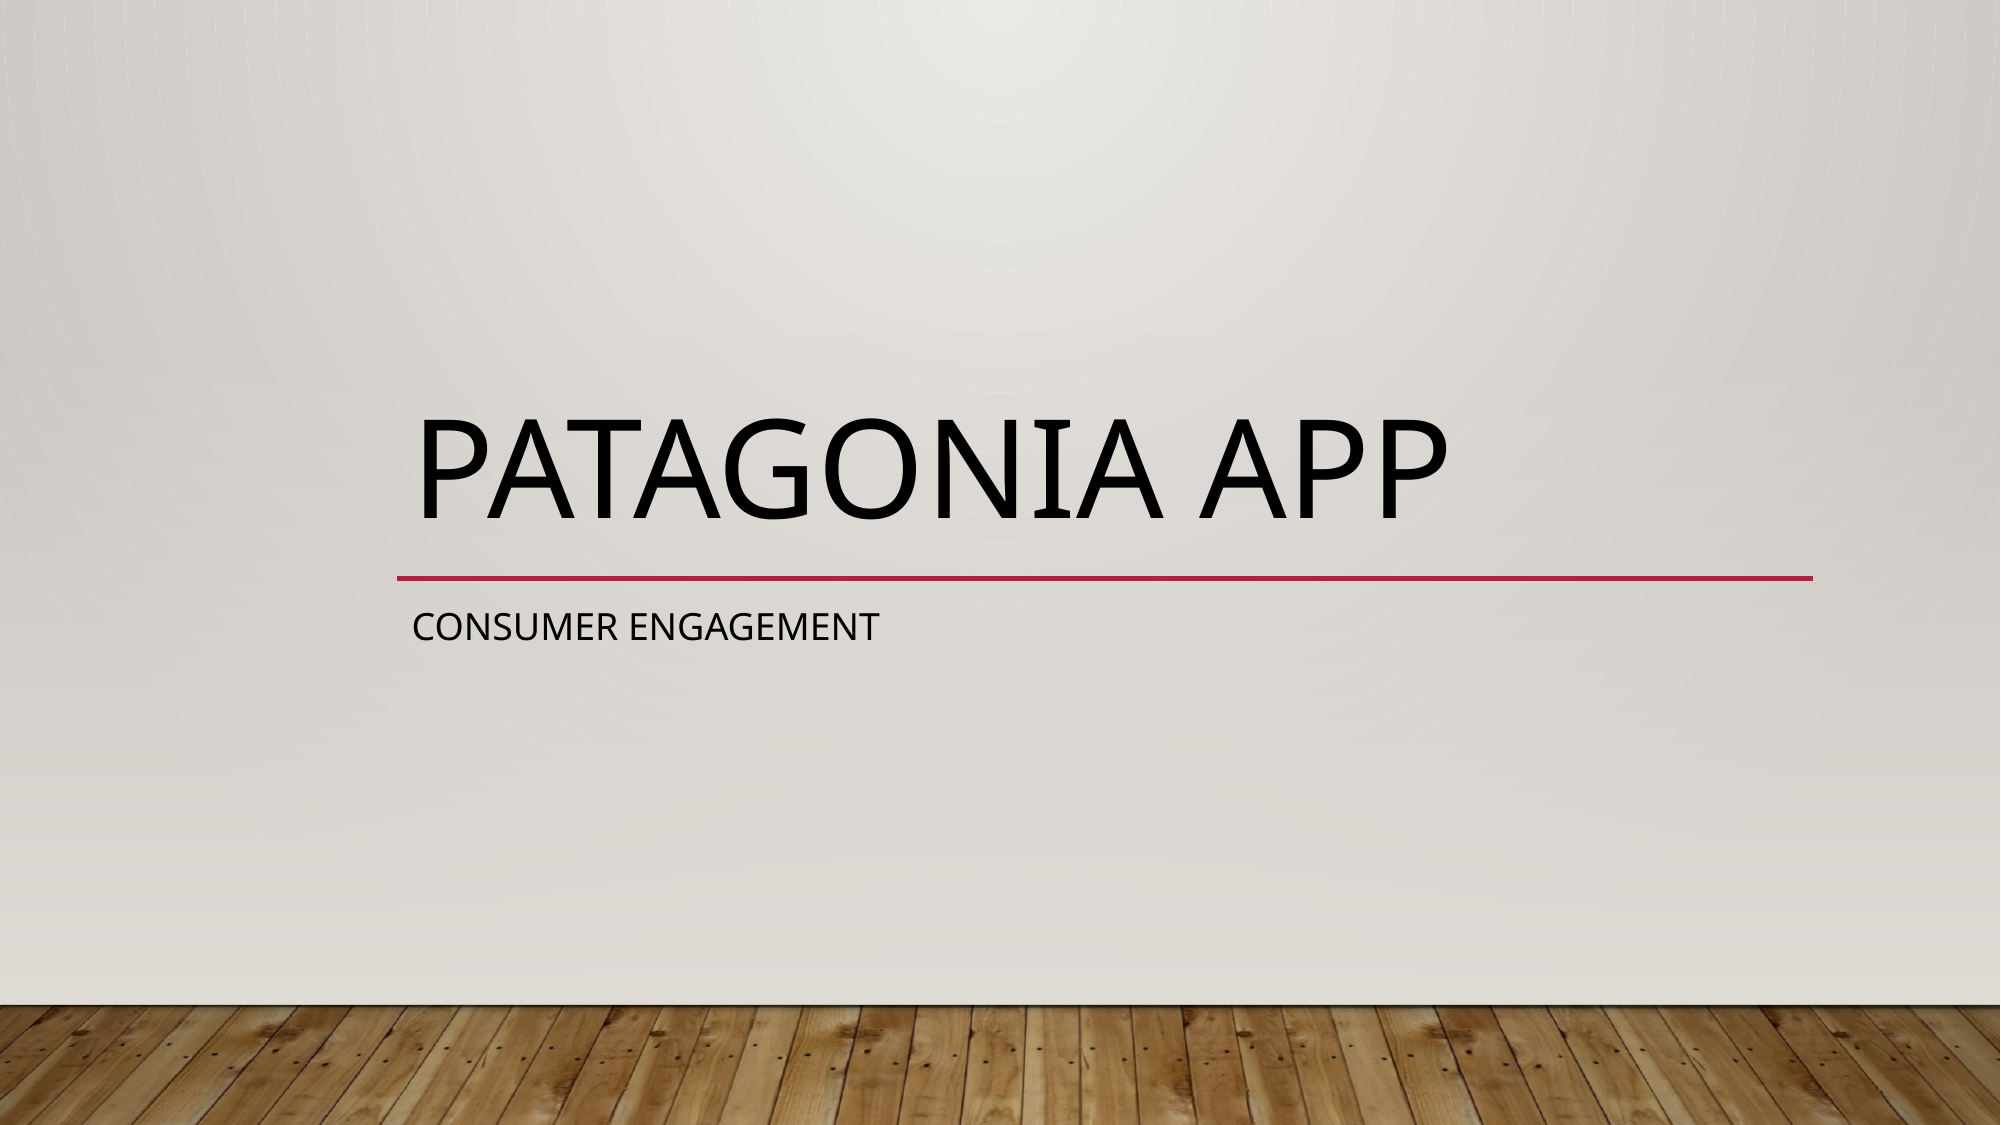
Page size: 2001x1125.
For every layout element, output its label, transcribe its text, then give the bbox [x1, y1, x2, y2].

picture [0, 1005, 2000, 1125]
subtitle Consumer engagement [396, 579, 1814, 740]
title Patagonia app [396, 131, 1814, 549]
